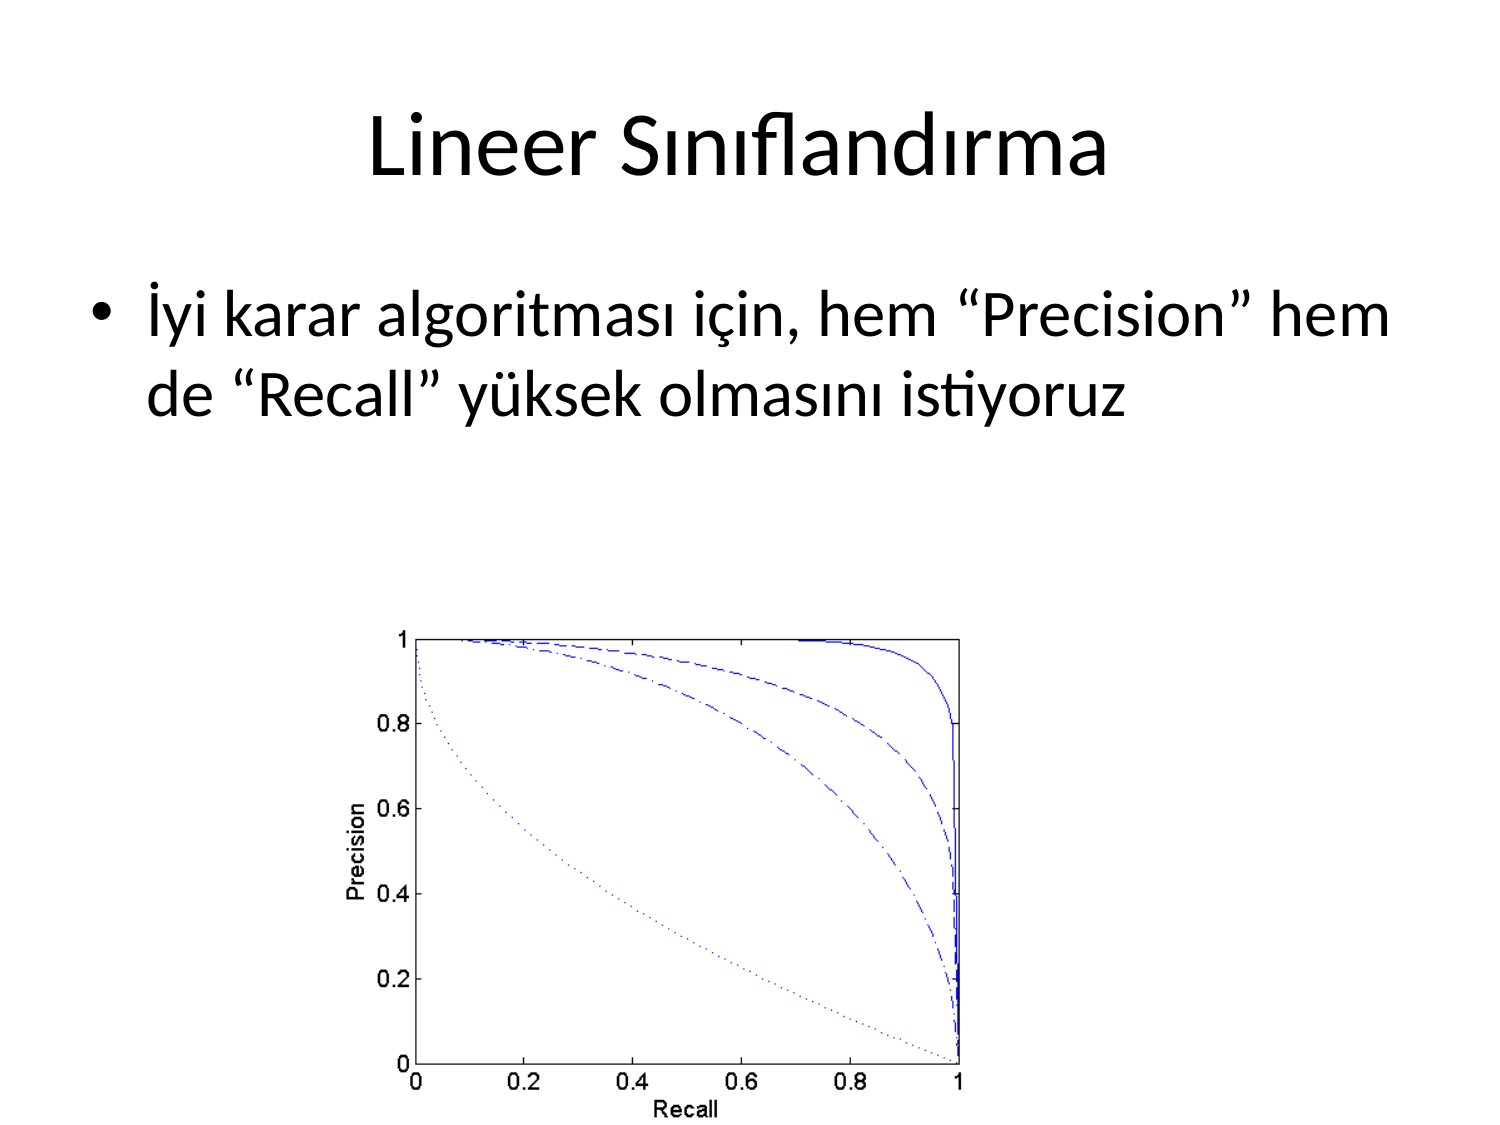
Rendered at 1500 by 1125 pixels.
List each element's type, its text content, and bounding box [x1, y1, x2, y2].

title Lineer Sınıflandırma [75, 45, 1425, 233]
list İyi karar algoritması için, hem “Precision” hem de “Recall” yüksek olmasını istiyoruz [75, 262, 1425, 1005]
picture [324, 599, 1026, 1125]
